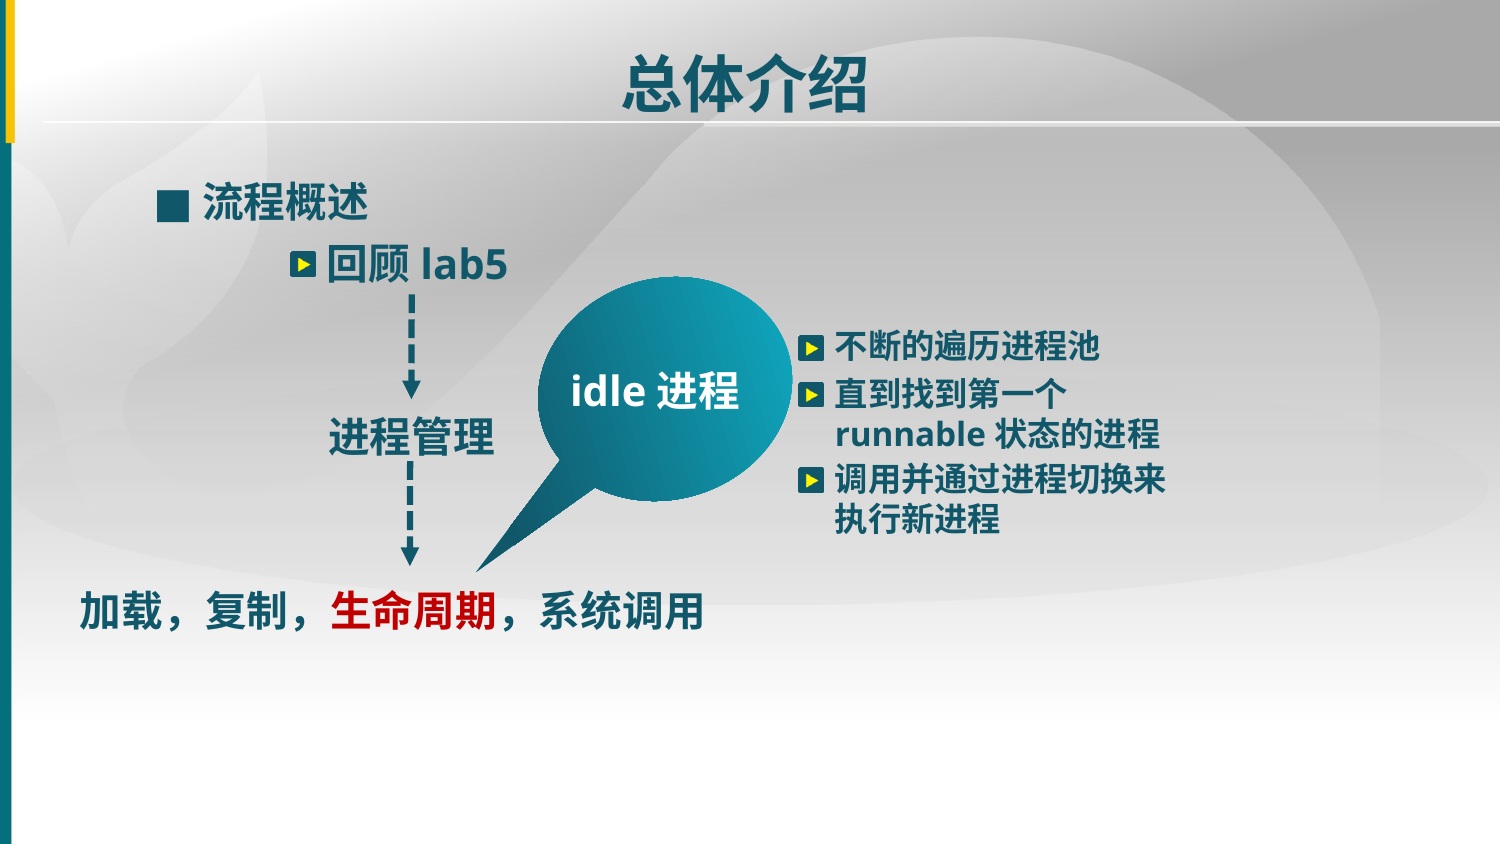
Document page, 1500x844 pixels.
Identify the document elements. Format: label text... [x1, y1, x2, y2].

text_box ■ [138, 168, 210, 234]
text_box [475, 276, 793, 573]
picture [0, 0, 1500, 844]
text_box 加载，复制，生命周期，系统调用 [64, 577, 774, 648]
text_box 调用并通过进程切换来执行新进程 [820, 451, 1207, 539]
text_box 进程管理 [297, 403, 526, 471]
text_box 不断的遍历进程池 [820, 317, 1137, 365]
text_box 流程概述 [187, 168, 422, 240]
text_box 总体介绍 [70, 37, 1421, 121]
text_box 直到找到第一个runnable状态的进程 [820, 365, 1184, 451]
text_box idle进程 [541, 357, 770, 425]
text_box 回顾lab5 [312, 230, 576, 298]
